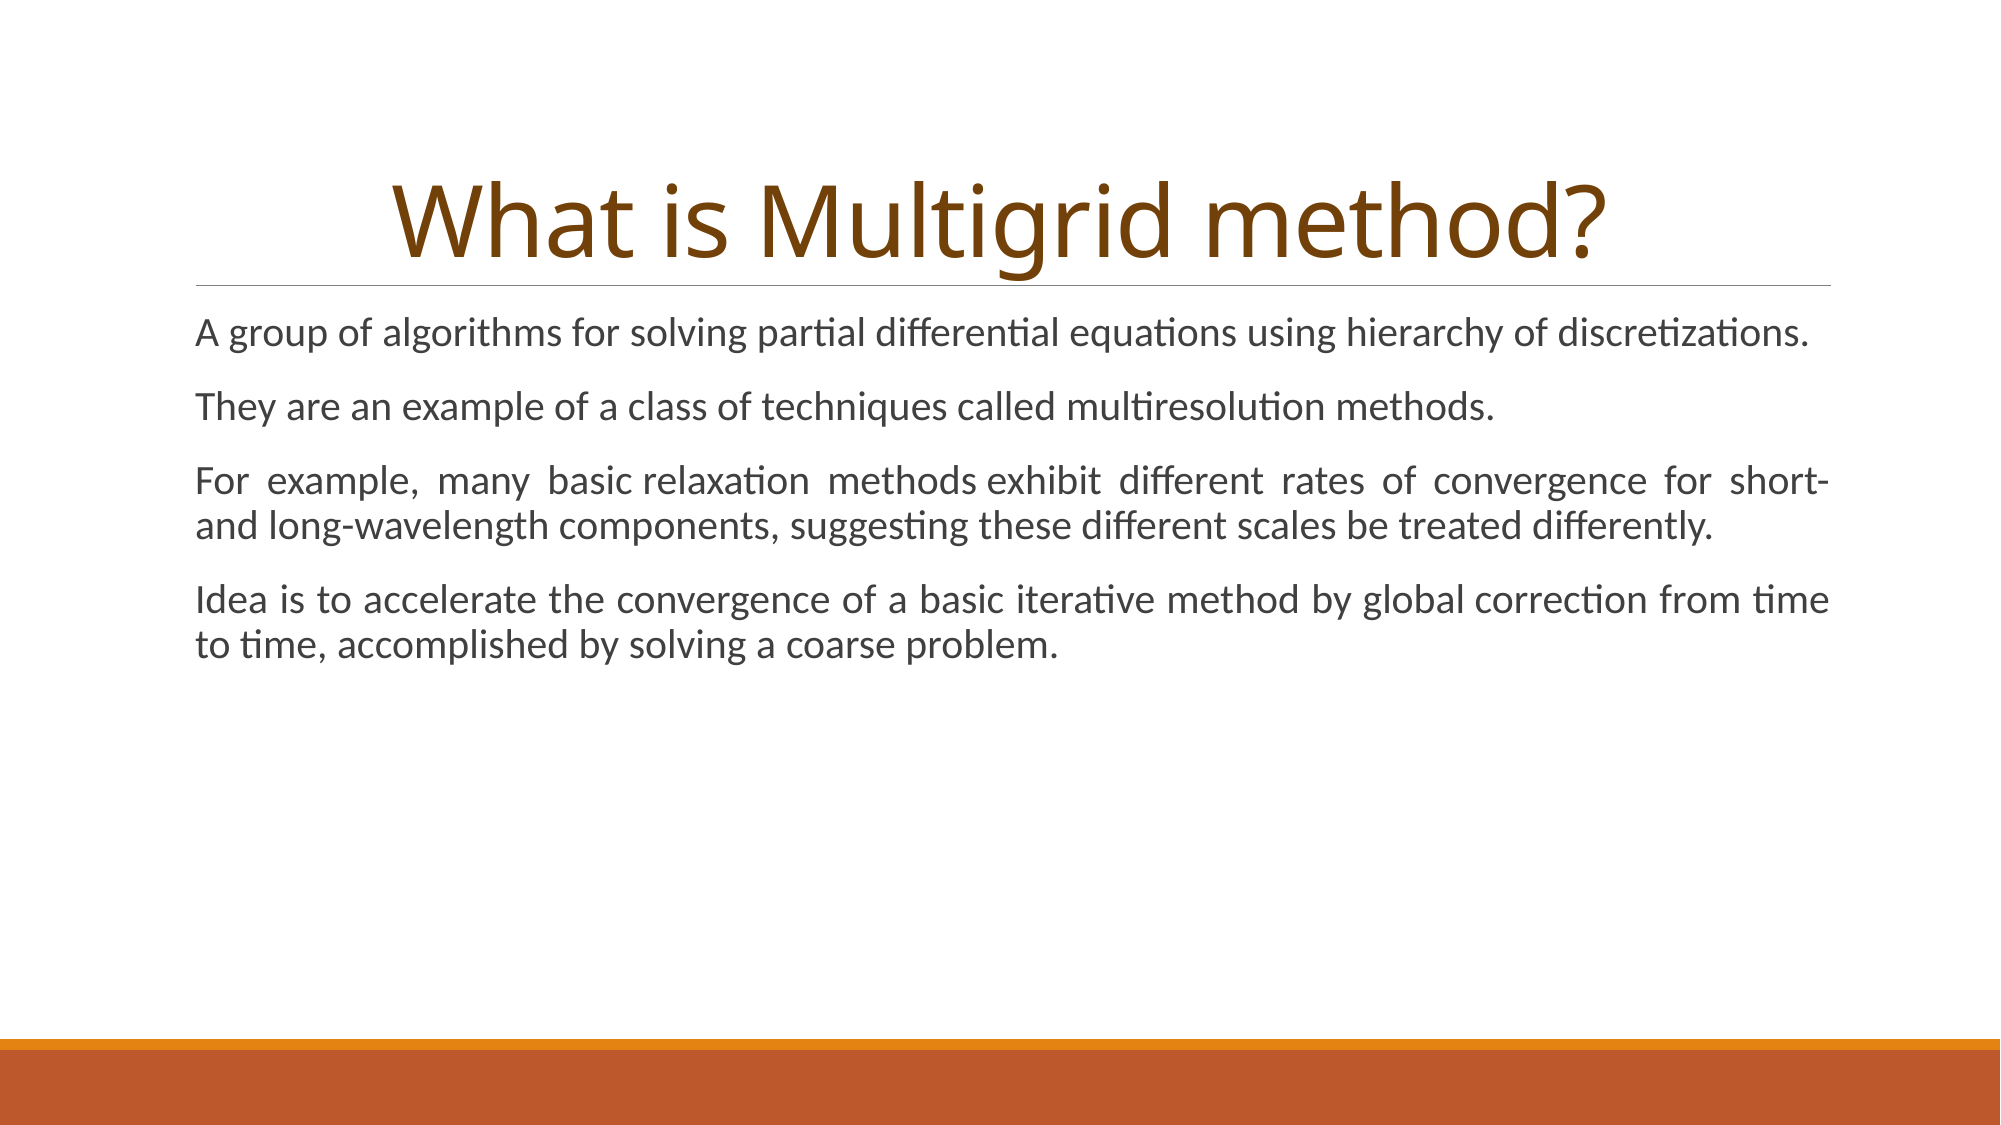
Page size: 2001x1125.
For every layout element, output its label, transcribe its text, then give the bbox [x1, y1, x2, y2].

list A group of algorithms for solving partial differential equations using hierarchy of discretizations. They are an example of a class of techniques called multiresolution methods. For example, many basic relaxation methods exhibit different rates of convergence for short- and long-wavelength components, suggesting these different scales be treated differently. Idea is to accelerate the convergence of a basic iterative method by global correction from time to time, accomplished by solving a coarse problem. [180, 302, 1830, 963]
title What is Multigrid method? [0, 47, 2000, 285]
